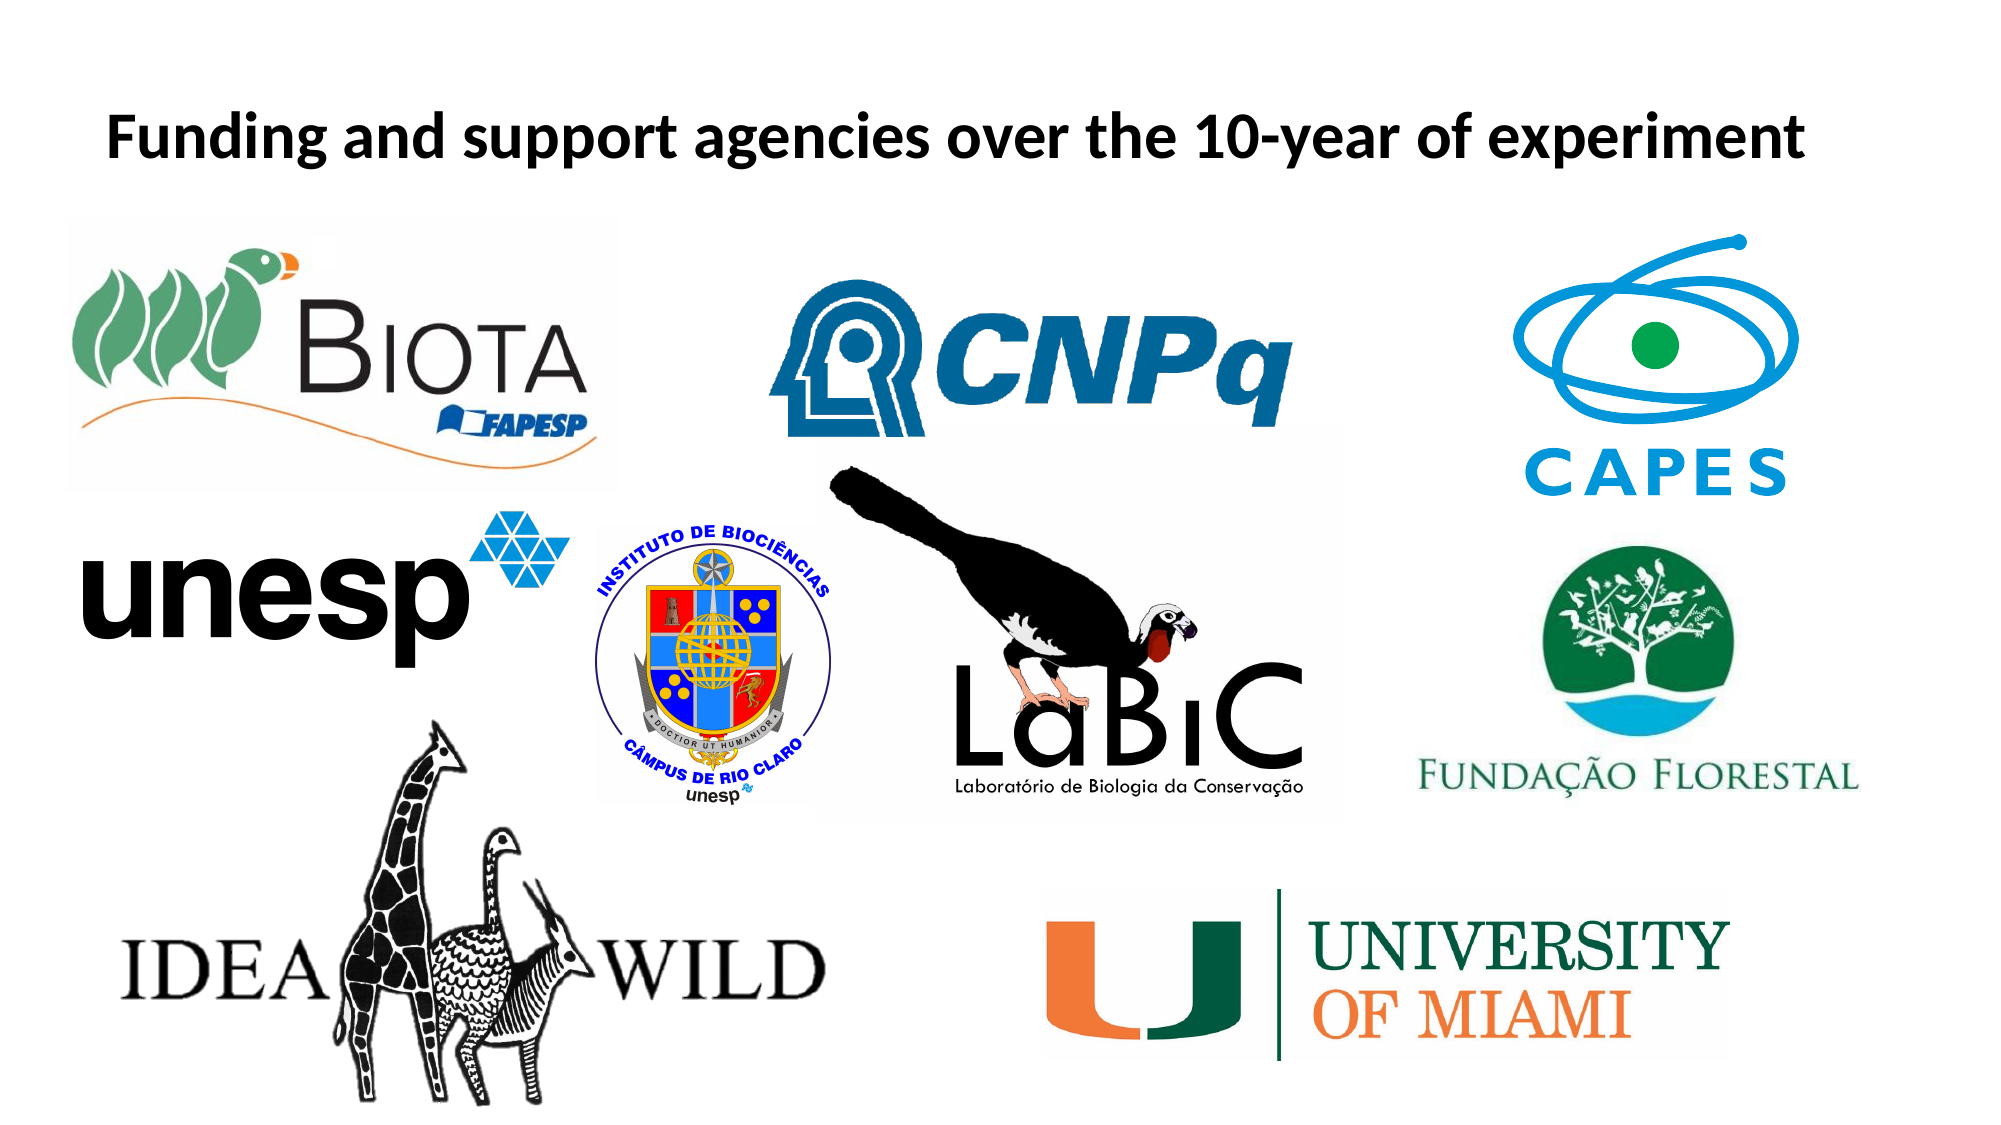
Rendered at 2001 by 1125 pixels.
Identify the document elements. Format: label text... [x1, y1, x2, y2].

picture [768, 279, 849, 393]
picture [1660, 458, 1672, 467]
picture [1563, 294, 1765, 393]
picture [1568, 386, 1698, 413]
picture [1513, 345, 1799, 496]
picture [1604, 463, 1616, 477]
picture [1525, 296, 1592, 366]
text_box Funding and support agencies over the 10-year of experiment [91, 83, 1994, 179]
picture [1241, 354, 1263, 390]
picture [1597, 487, 1624, 496]
picture [1676, 287, 1788, 366]
picture [1513, 234, 1734, 328]
picture [1635, 234, 1799, 329]
picture [0, 107, 1345, 1125]
picture [1042, 889, 1730, 1061]
picture [1401, 526, 1862, 817]
